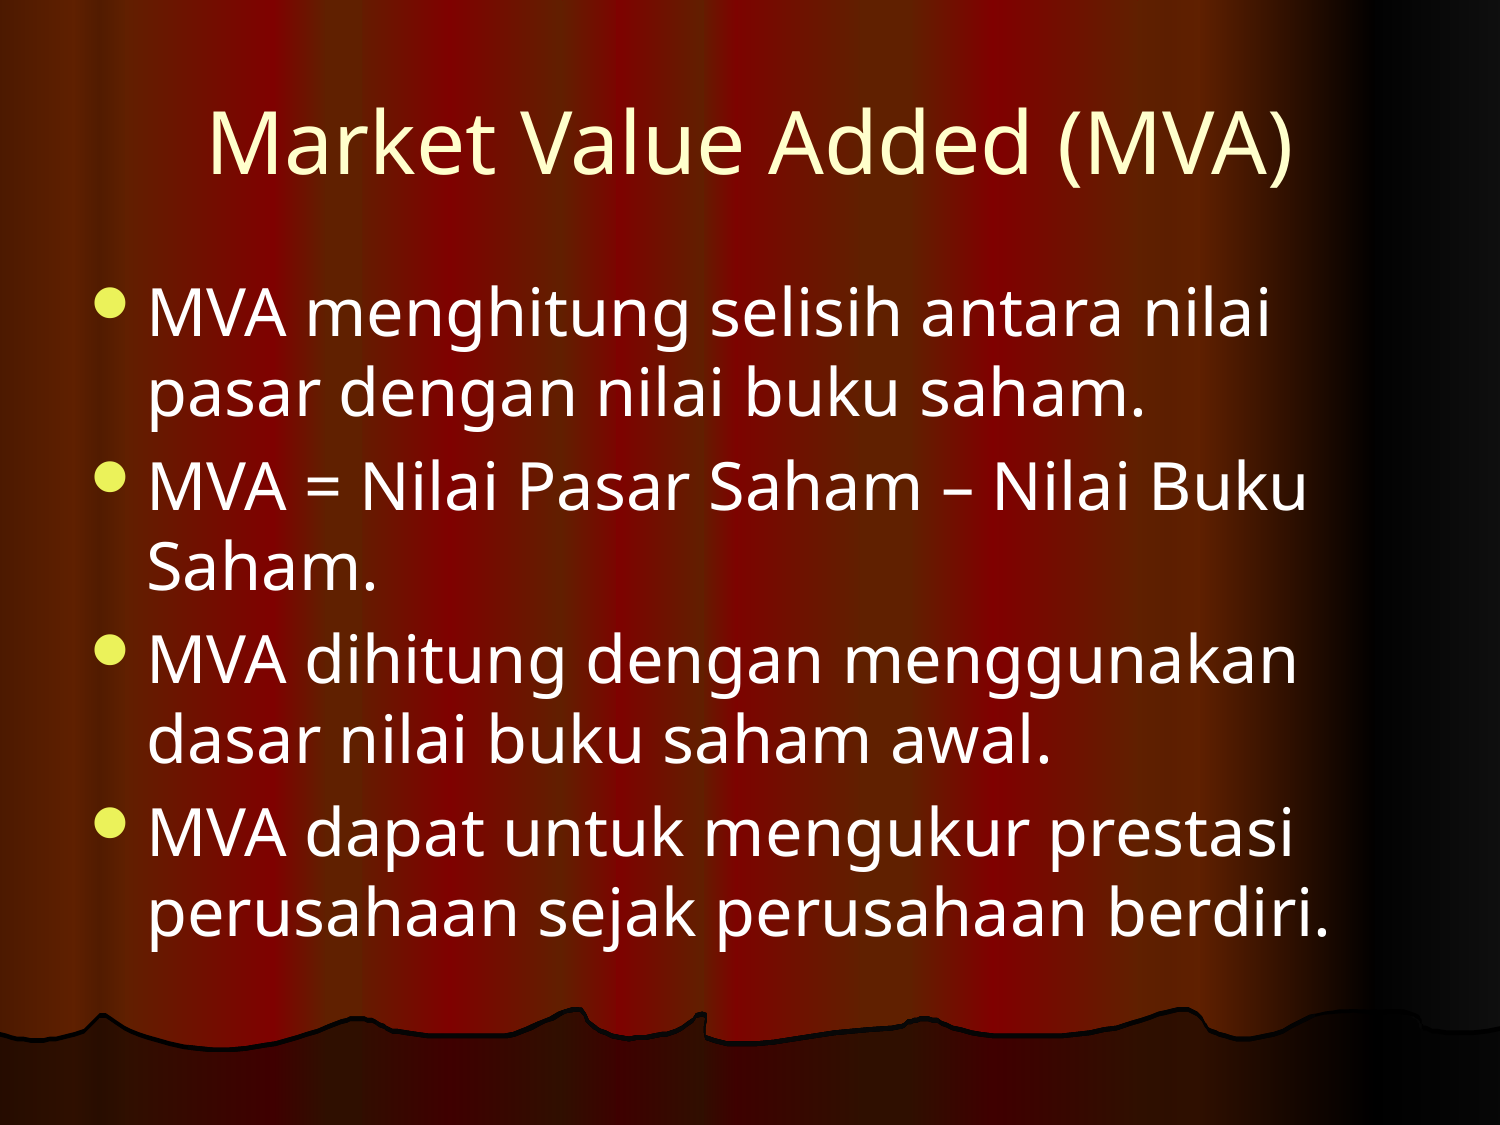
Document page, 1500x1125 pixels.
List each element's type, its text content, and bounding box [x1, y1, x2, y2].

list MVA menghitung selisih antara nilai pasar dengan nilai buku saham. MVA = Nilai Pasar Saham – Nilai Buku Saham. MVA dihitung dengan menggunakan dasar nilai buku saham awal. MVA dapat untuk mengukur prestasi perusahaan sejak perusahaan berdiri. [74, 262, 1426, 1006]
title Market Value Added (MVA) [74, 45, 1426, 233]
